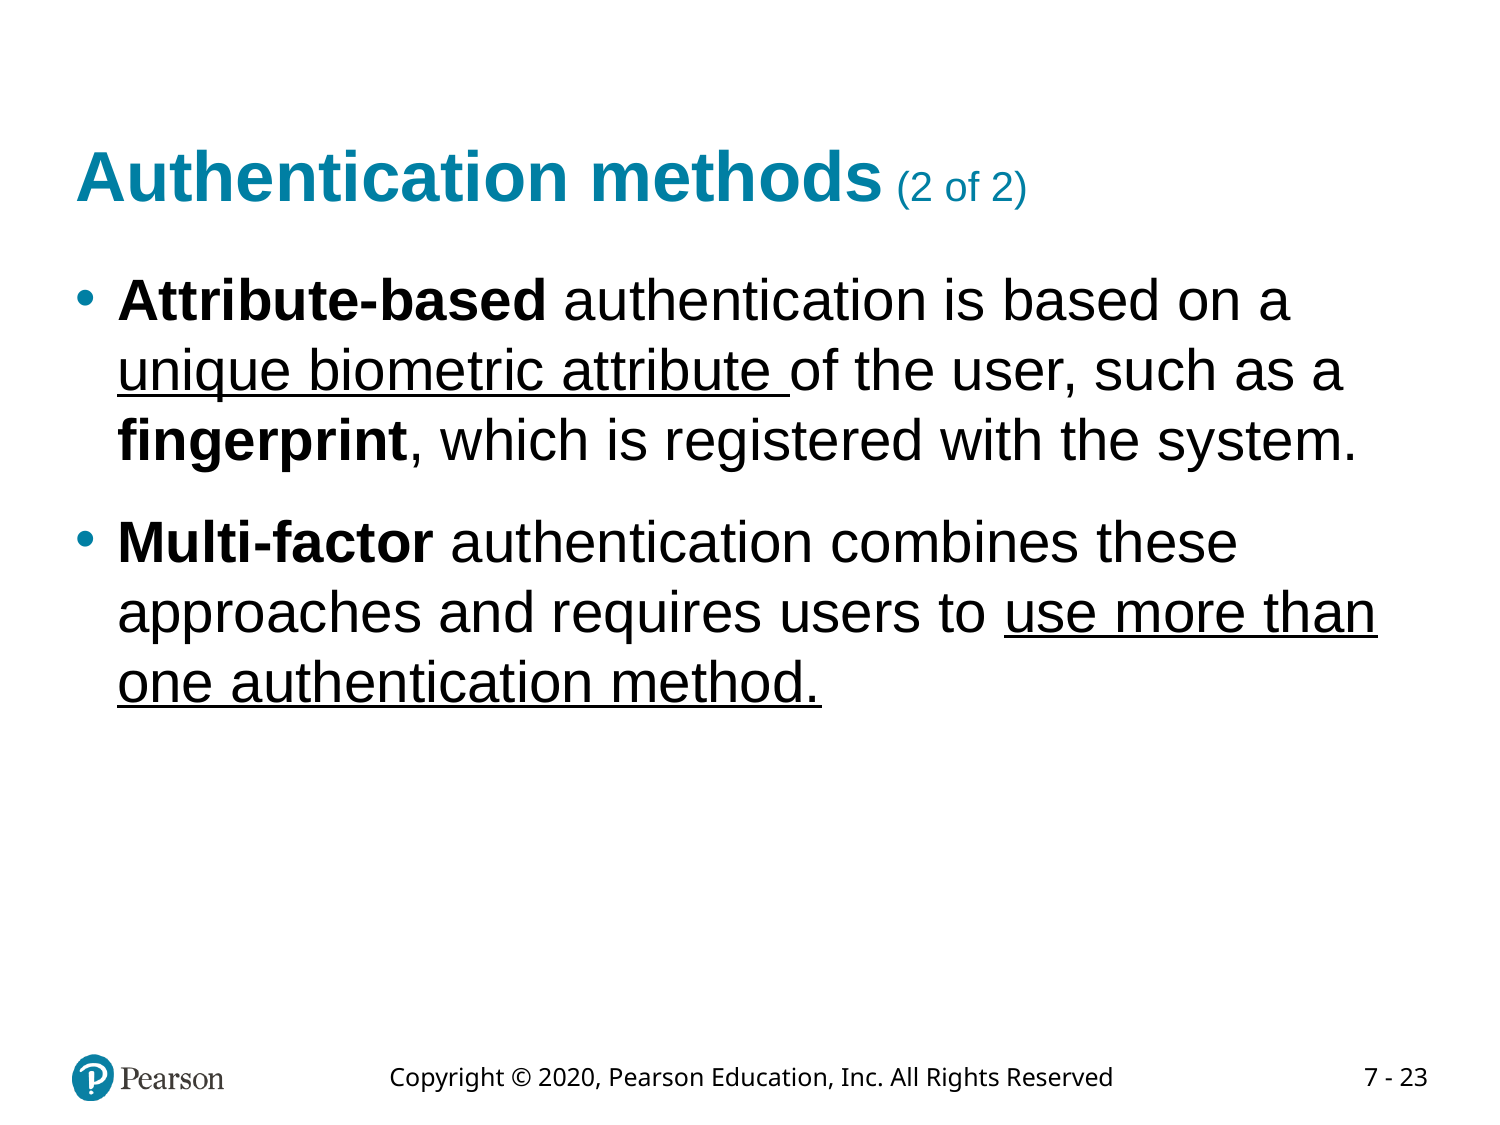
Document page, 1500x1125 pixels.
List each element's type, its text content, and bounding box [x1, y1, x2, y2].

picture [72, 1054, 89, 1072]
title Authentication methods (2 of 2) [75, 35, 1425, 216]
picture [99, 1054, 224, 1101]
picture [81, 1064, 107, 1089]
list Attribute-based authentication is based on a unique biometric attribute of the user, such as a fingerprint, which is registered with the system. Multi-factor authentication combines these approaches and requires users to use more than one authentication method. [75, 262, 1425, 1005]
picture [72, 1087, 83, 1101]
